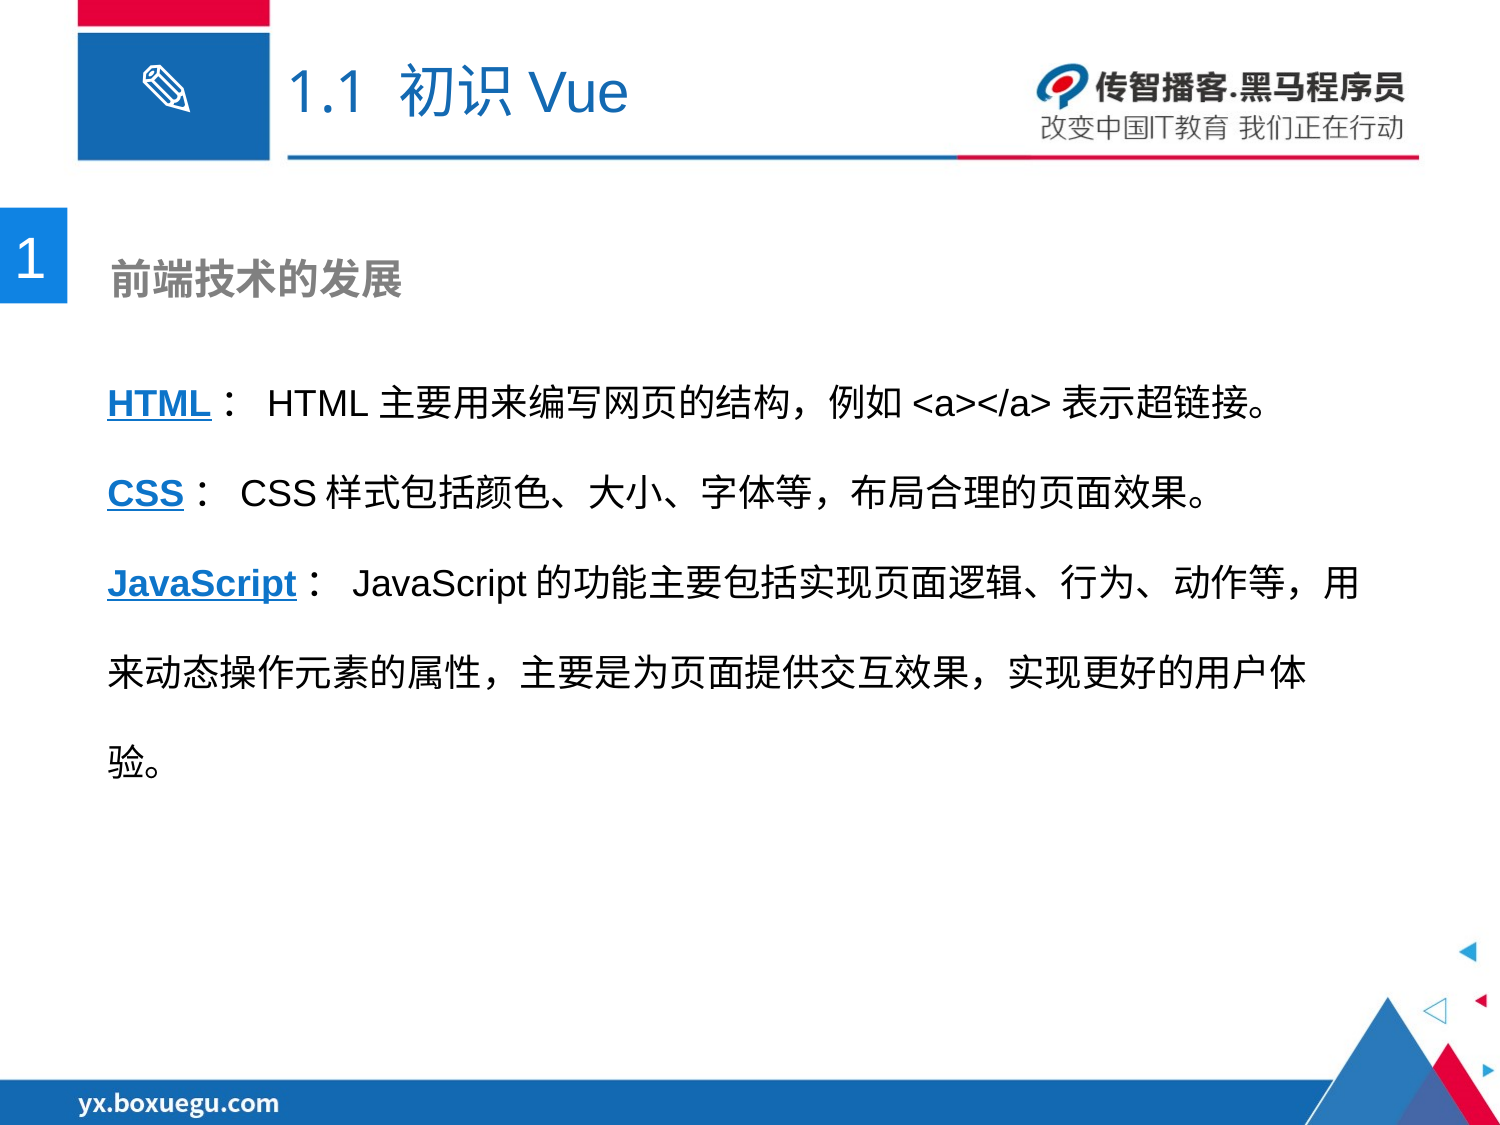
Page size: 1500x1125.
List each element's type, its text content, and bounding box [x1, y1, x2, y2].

title 1.1 初识Vue [271, 25, 1046, 153]
text_box HTML：HTML主要用来编写网页的结构，例如<a></a>表示超链接。 CSS：CSS样式包括颜色、大小、字体等，布局合理的页面效果。 JavaScript：JavaScript的功能主要包括实现页面逻辑、行为、动作等，用来动态操作元素的属性，主要是为页面提供交互效果，实现更好的用户体验。 [92, 326, 1390, 792]
text_box 前端技术的发展 [69, 245, 842, 355]
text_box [0, 207, 68, 304]
picture [0, 1, 1500, 1125]
